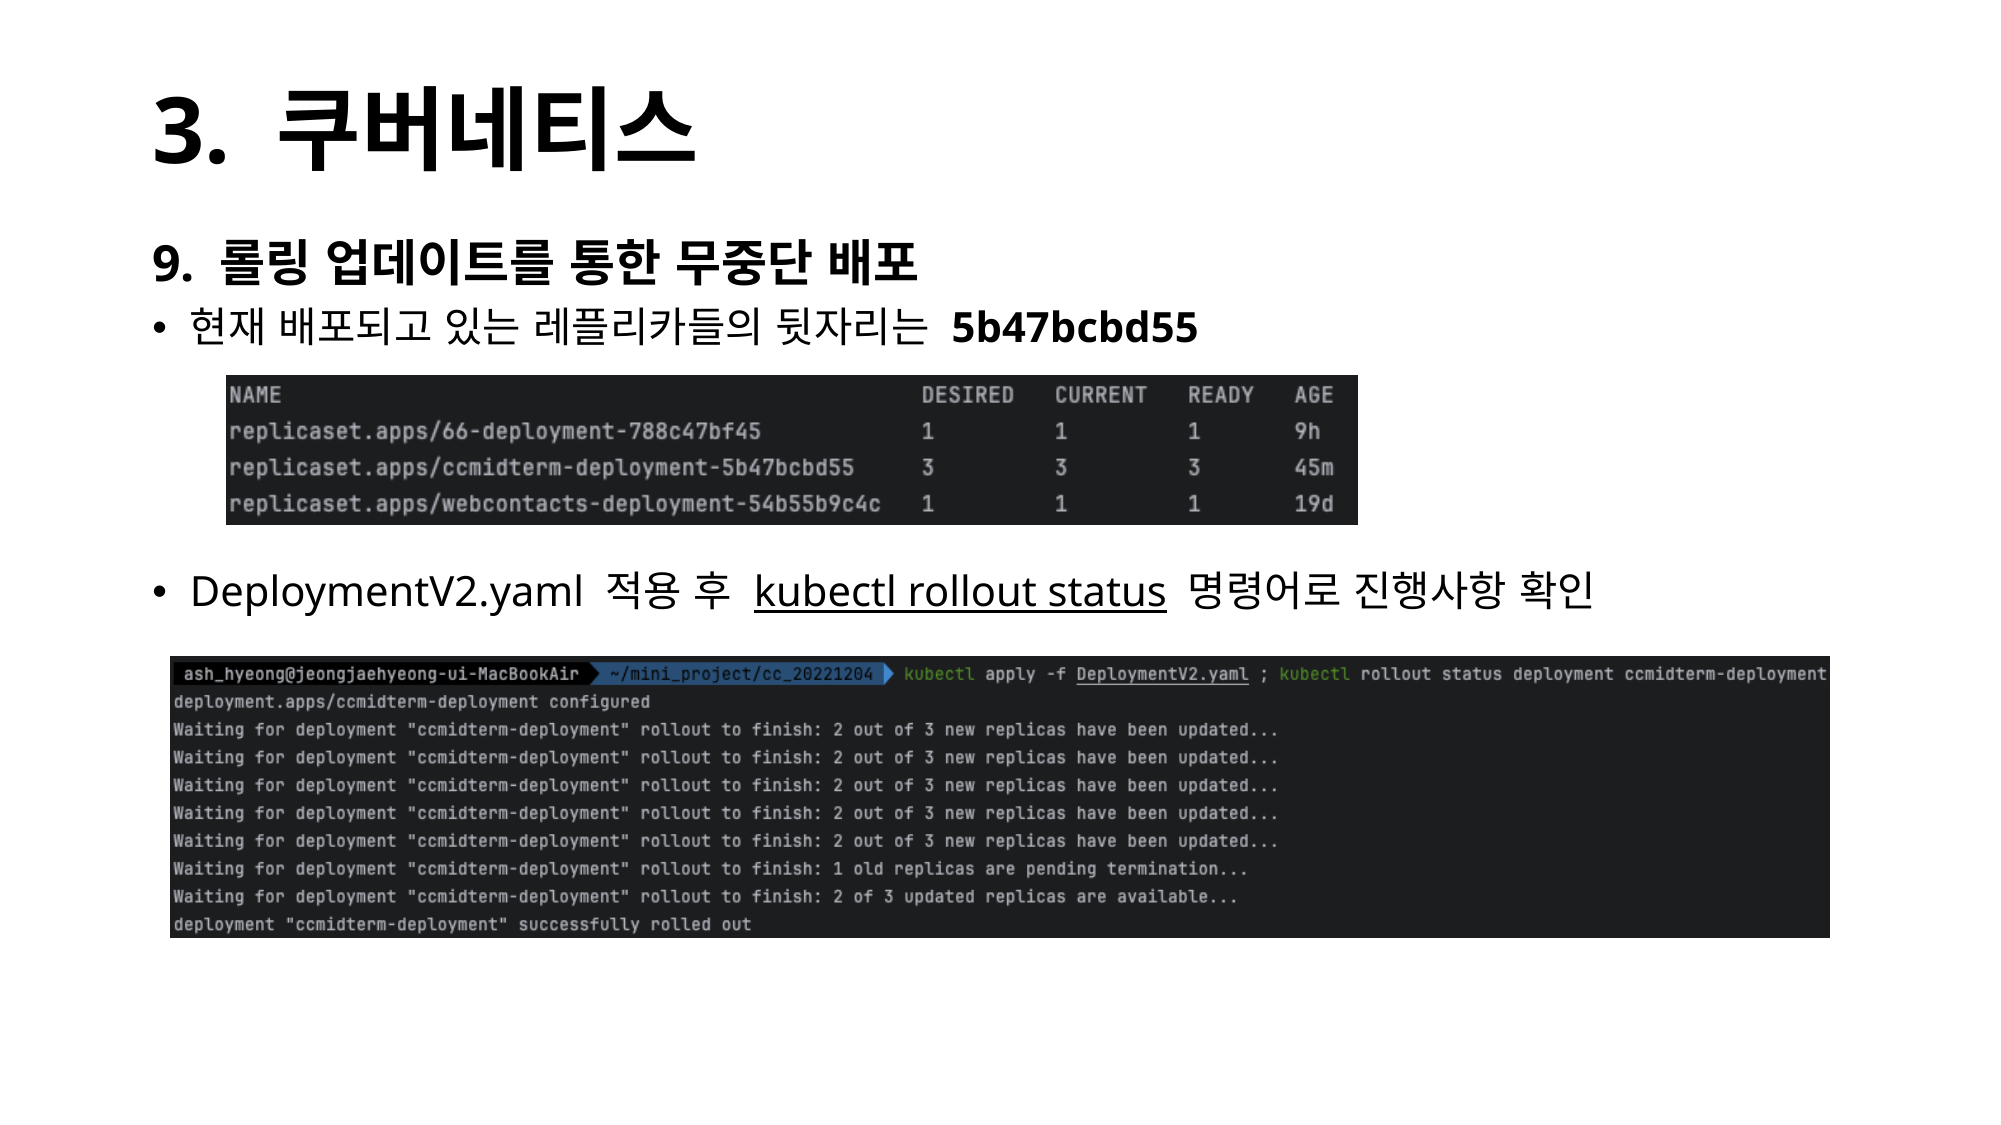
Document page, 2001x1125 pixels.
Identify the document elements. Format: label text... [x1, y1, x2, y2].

list 현재 배포되고 있는 레플리카들의 뒷자리는 5b47bcbd55 DeploymentV2.yaml 적용 후 kubectl rollout status 명령어로 진행사항 확인 [137, 299, 1863, 1014]
picture [225, 374, 1359, 526]
picture [169, 655, 1830, 939]
text_box 9. 롤링 업데이트를 통한 무중단 배포 [137, 223, 1133, 299]
title 3. 쿠버네티스 [137, 59, 1737, 209]
